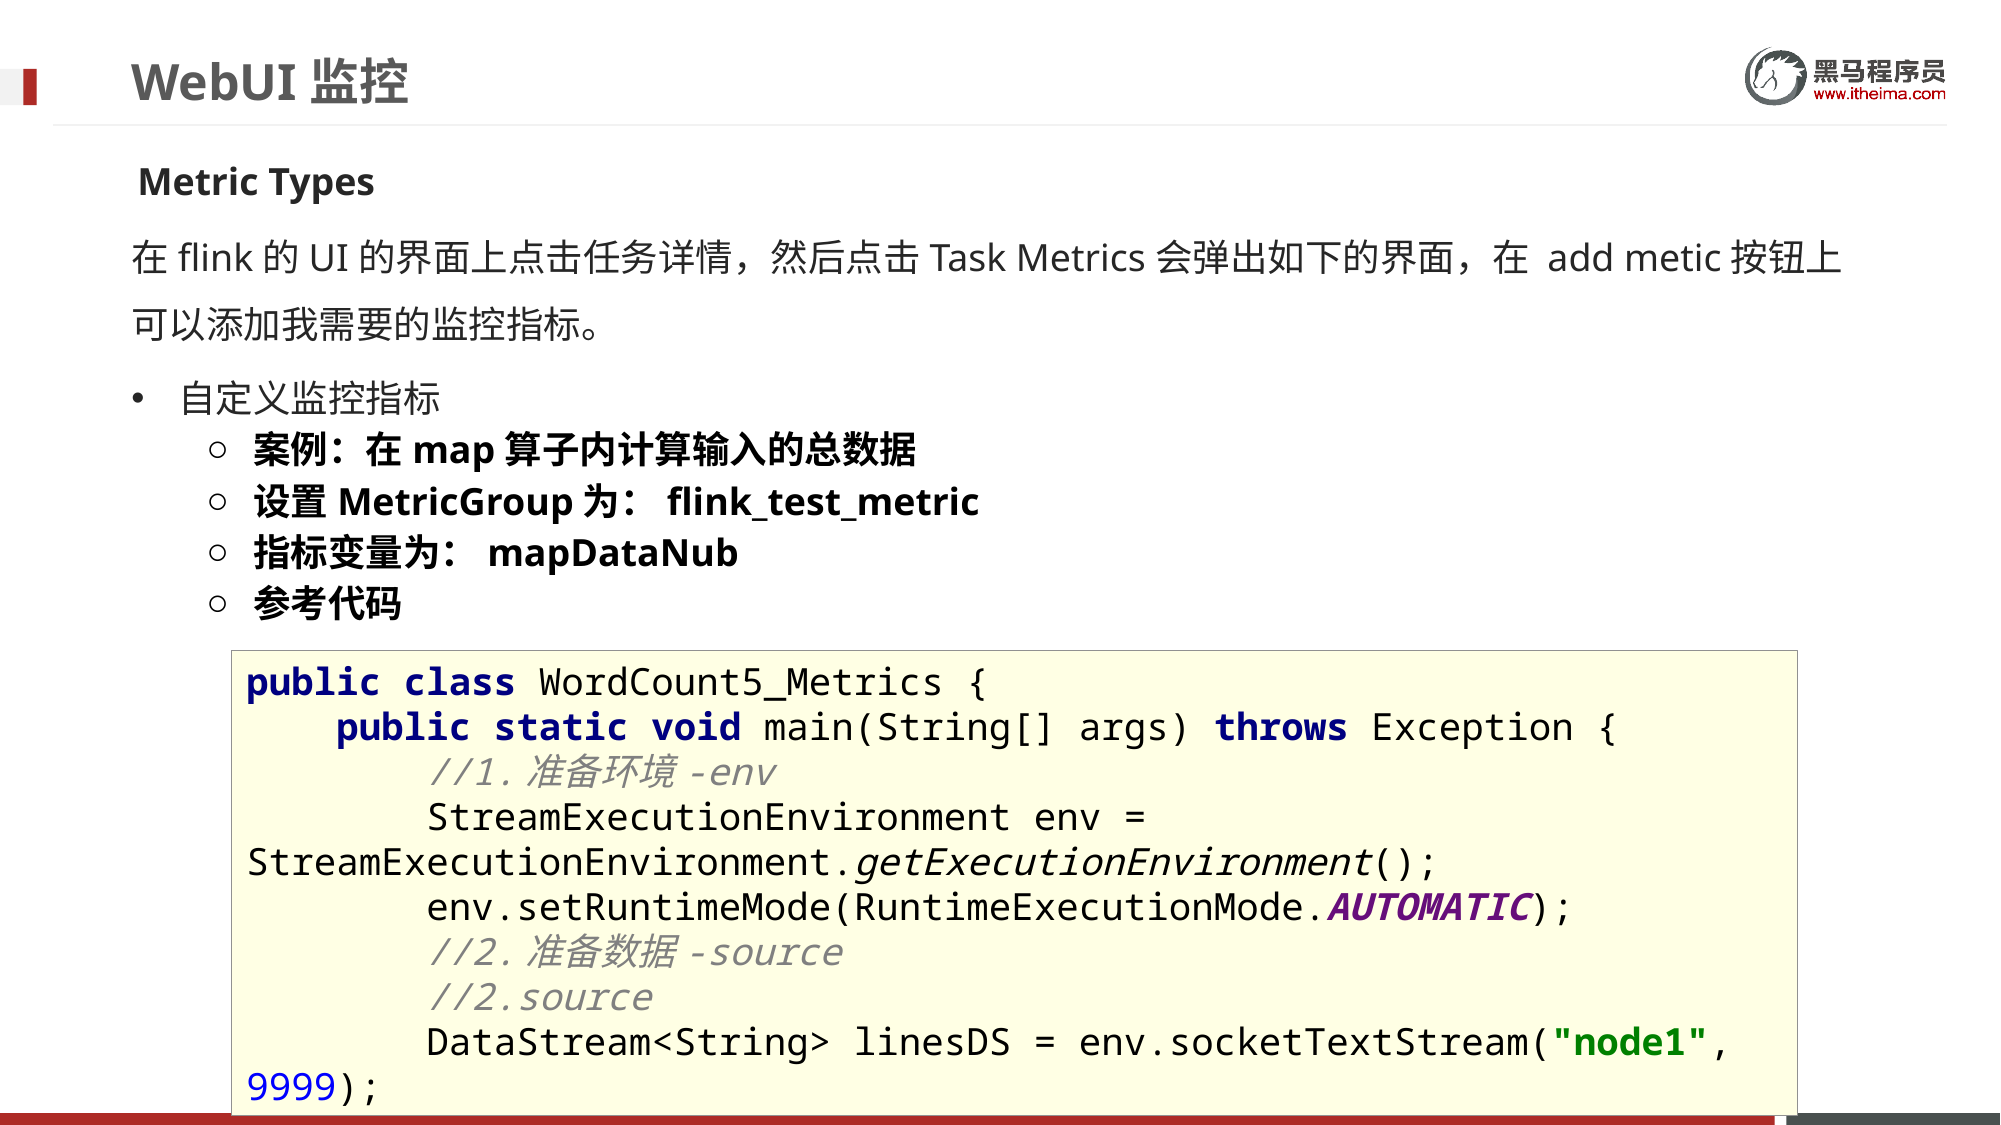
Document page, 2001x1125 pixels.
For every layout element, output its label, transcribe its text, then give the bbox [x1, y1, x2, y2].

list Metric Types [122, 137, 1857, 223]
list 在flink的UI的界面上点击任务详情，然后点击Task Metrics会弹出如下的界面，在 add metic按钮上可以添加我需要的监控指标。 自定义监控指标 案例：在map算子内计算输入的总数据 设置MetricGroup为：flink_test_metric 指标变量为：mapDataNub 参考代码 [116, 204, 1872, 651]
picture [1744, 46, 1946, 106]
text_box public class WordCount5_Metrics { public static void main(String[] args) throws Exception { //1.准备环境-env StreamExecutionEnvironment env = StreamExecutionEnvironment.getExecutionEnvironment(); env.setRuntimeMode(RuntimeExecutionMode.AUTOMATIC); //2.准备数据-source //2.source DataStream<String> linesDS = env.socketTextStream("node1", 9999); [231, 650, 1797, 1116]
title WebUI监控 [116, 38, 1556, 124]
